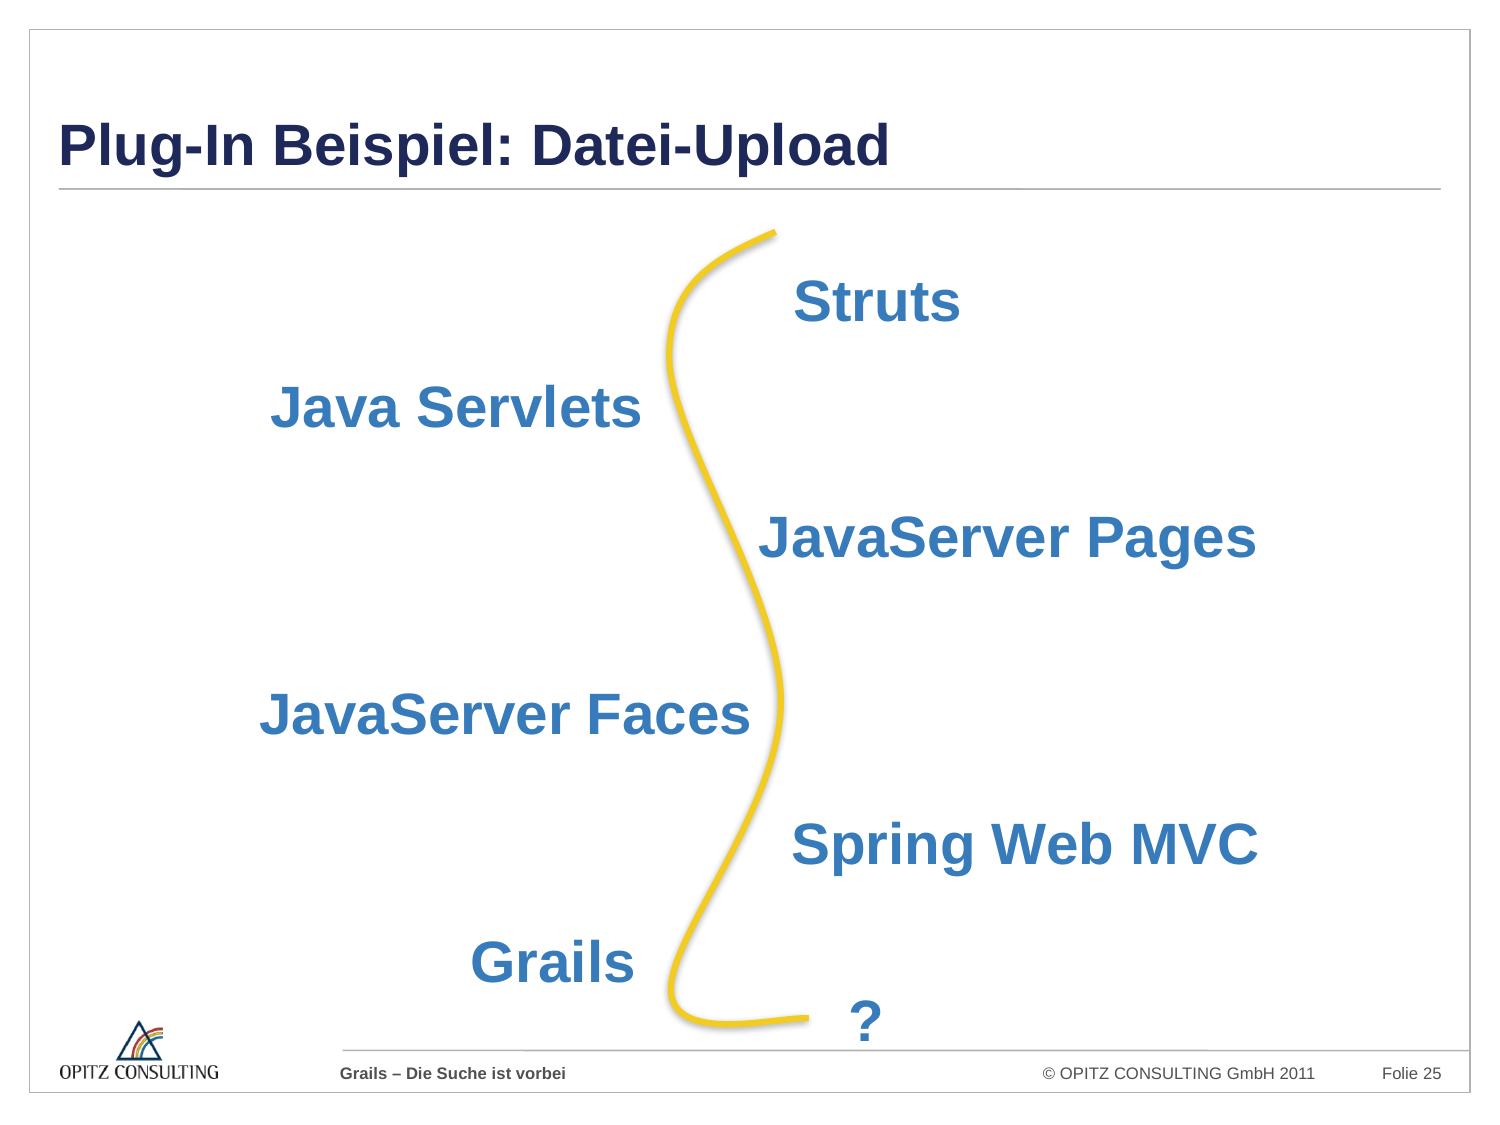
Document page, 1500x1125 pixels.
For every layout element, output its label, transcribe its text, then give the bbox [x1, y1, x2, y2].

text_box [666, 228, 809, 1028]
title Plug-In Beispiel: Datei-Upload [59, 35, 1442, 178]
picture [60, 1019, 218, 1079]
text_box Struts [780, 255, 977, 341]
text_box ? [833, 975, 899, 1061]
text_box Grails [455, 916, 651, 1002]
text_box JavaServer Faces [244, 668, 768, 754]
text_box Spring Web MVC [803, 798, 1275, 884]
text_box Java Servlets [255, 361, 659, 447]
text_box JavaServer Pages [790, 491, 1274, 577]
